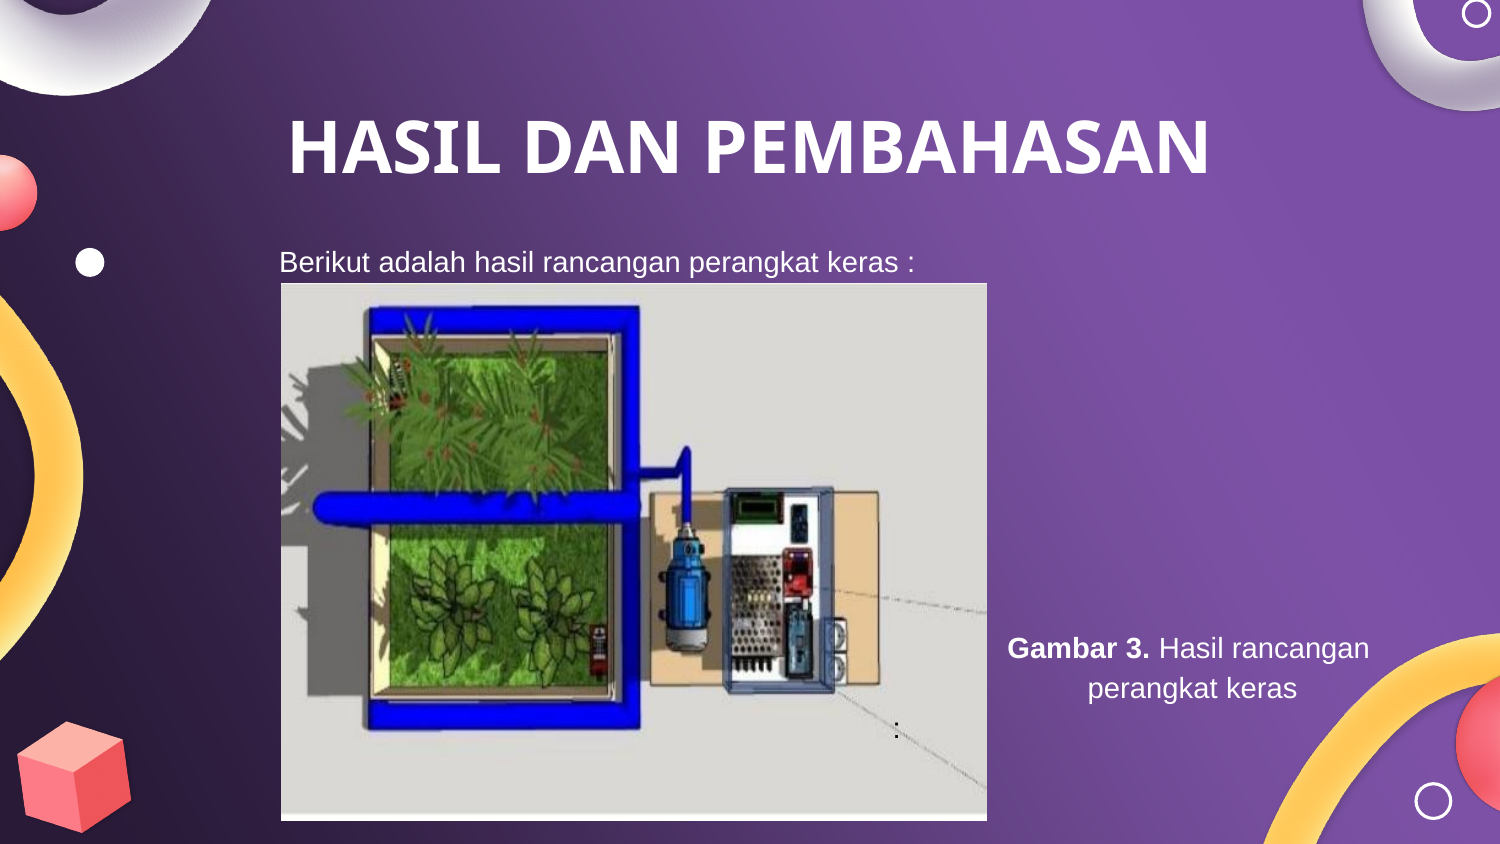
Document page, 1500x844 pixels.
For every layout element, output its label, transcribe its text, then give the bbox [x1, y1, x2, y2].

picture [1466, 2, 1488, 24]
picture [0, 0, 1500, 844]
title HASIL DAN PEMBAHASAN [118, 72, 1382, 167]
text_box Berikut adalah hasil rancangan perangkat keras : [264, 223, 957, 343]
text_box Gambar 3. Hasil rancangan perangkat keras : [990, 608, 1500, 700]
